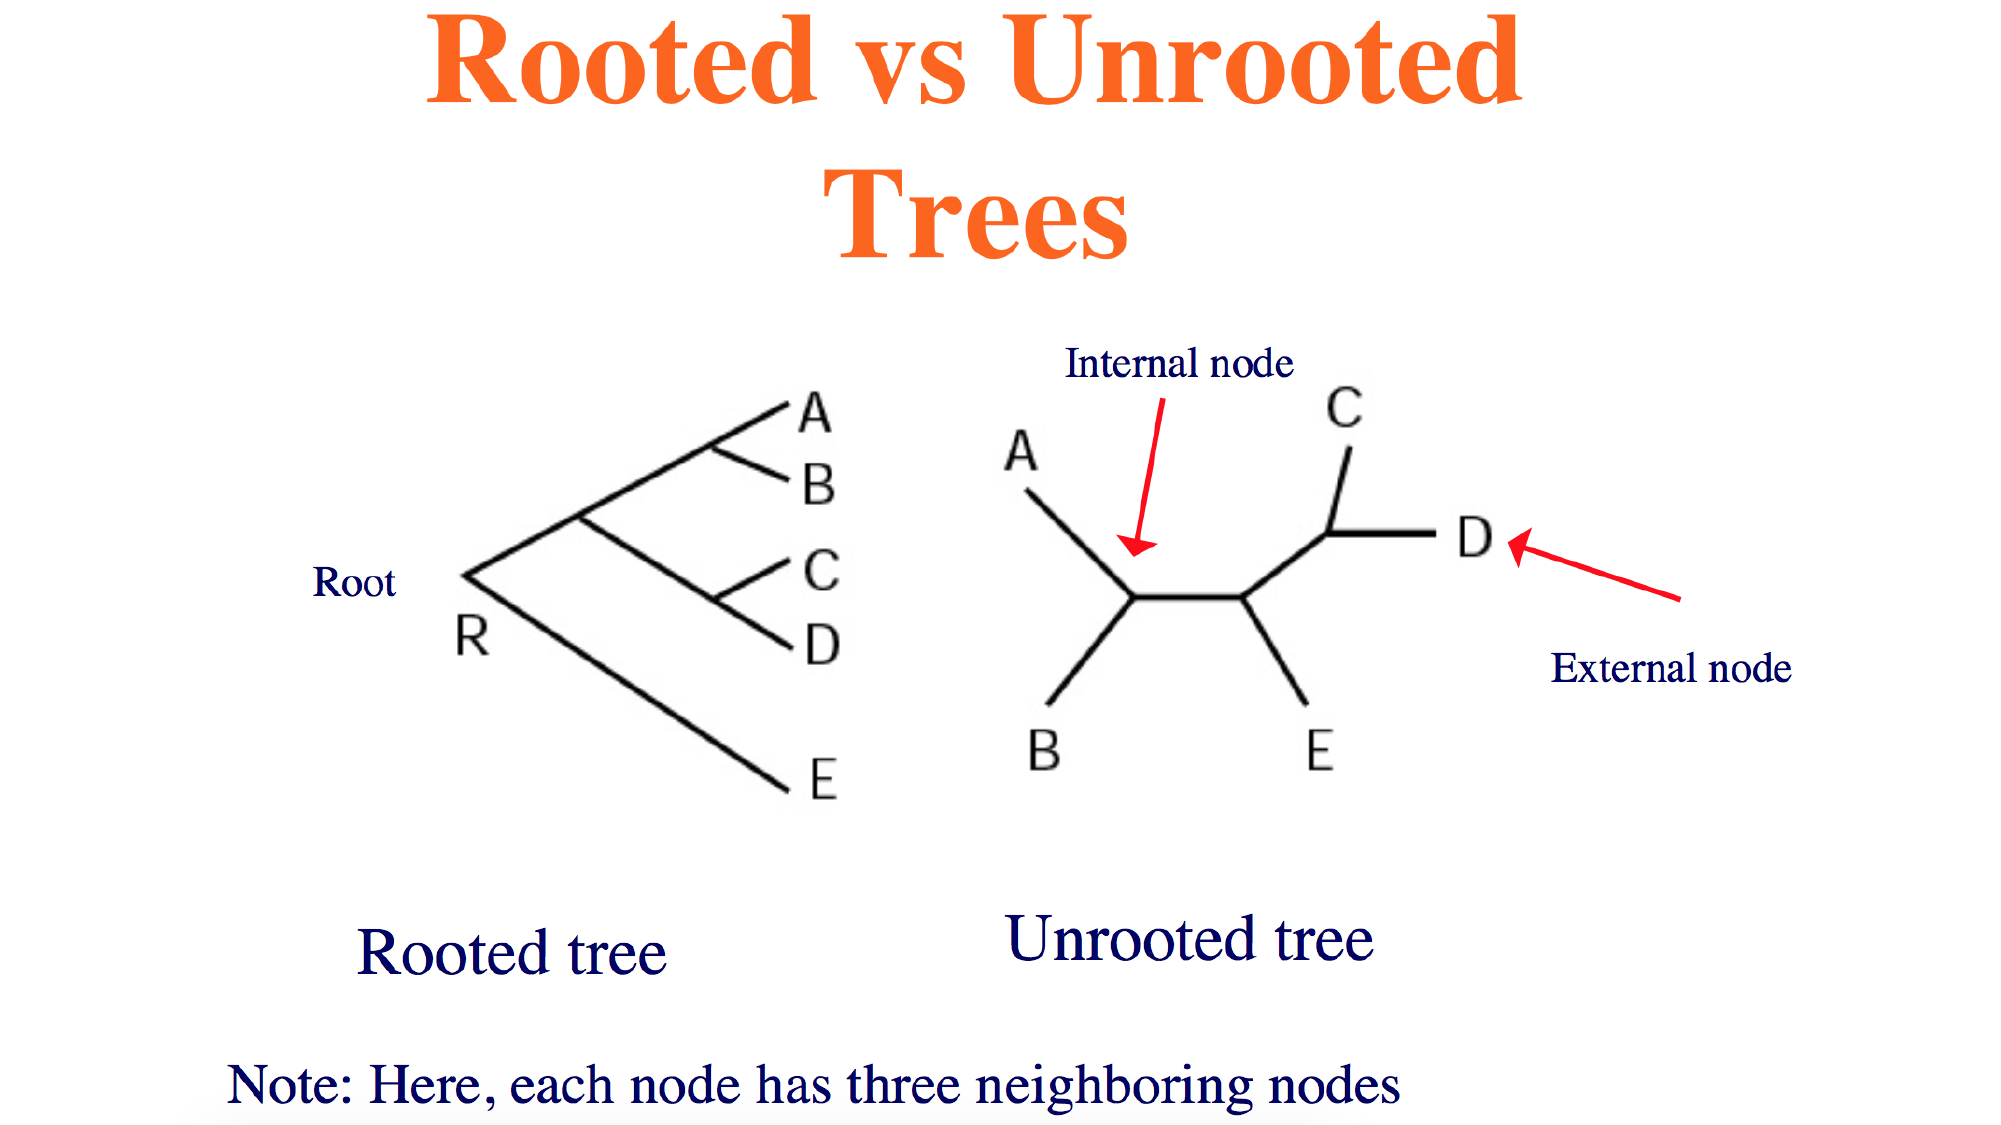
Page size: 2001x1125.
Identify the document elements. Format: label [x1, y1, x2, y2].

picture [127, 0, 1873, 1125]
